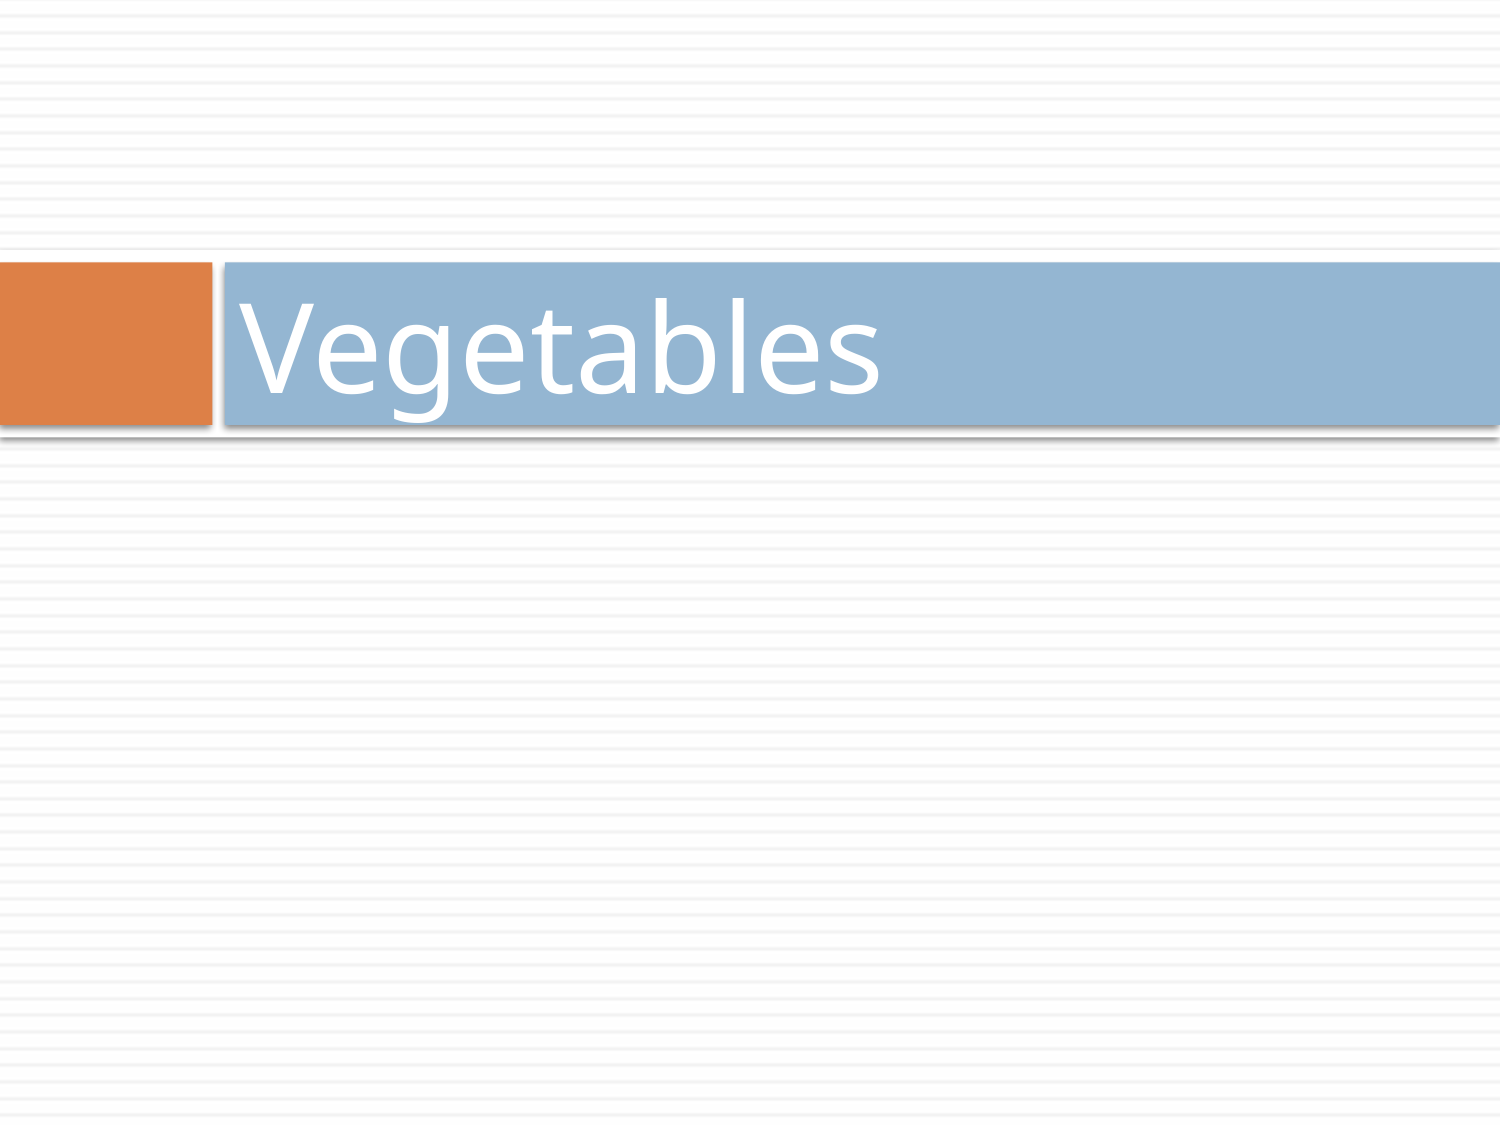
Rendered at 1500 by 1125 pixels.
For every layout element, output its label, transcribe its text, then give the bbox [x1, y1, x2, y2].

title Vegetables [225, 262, 1475, 425]
